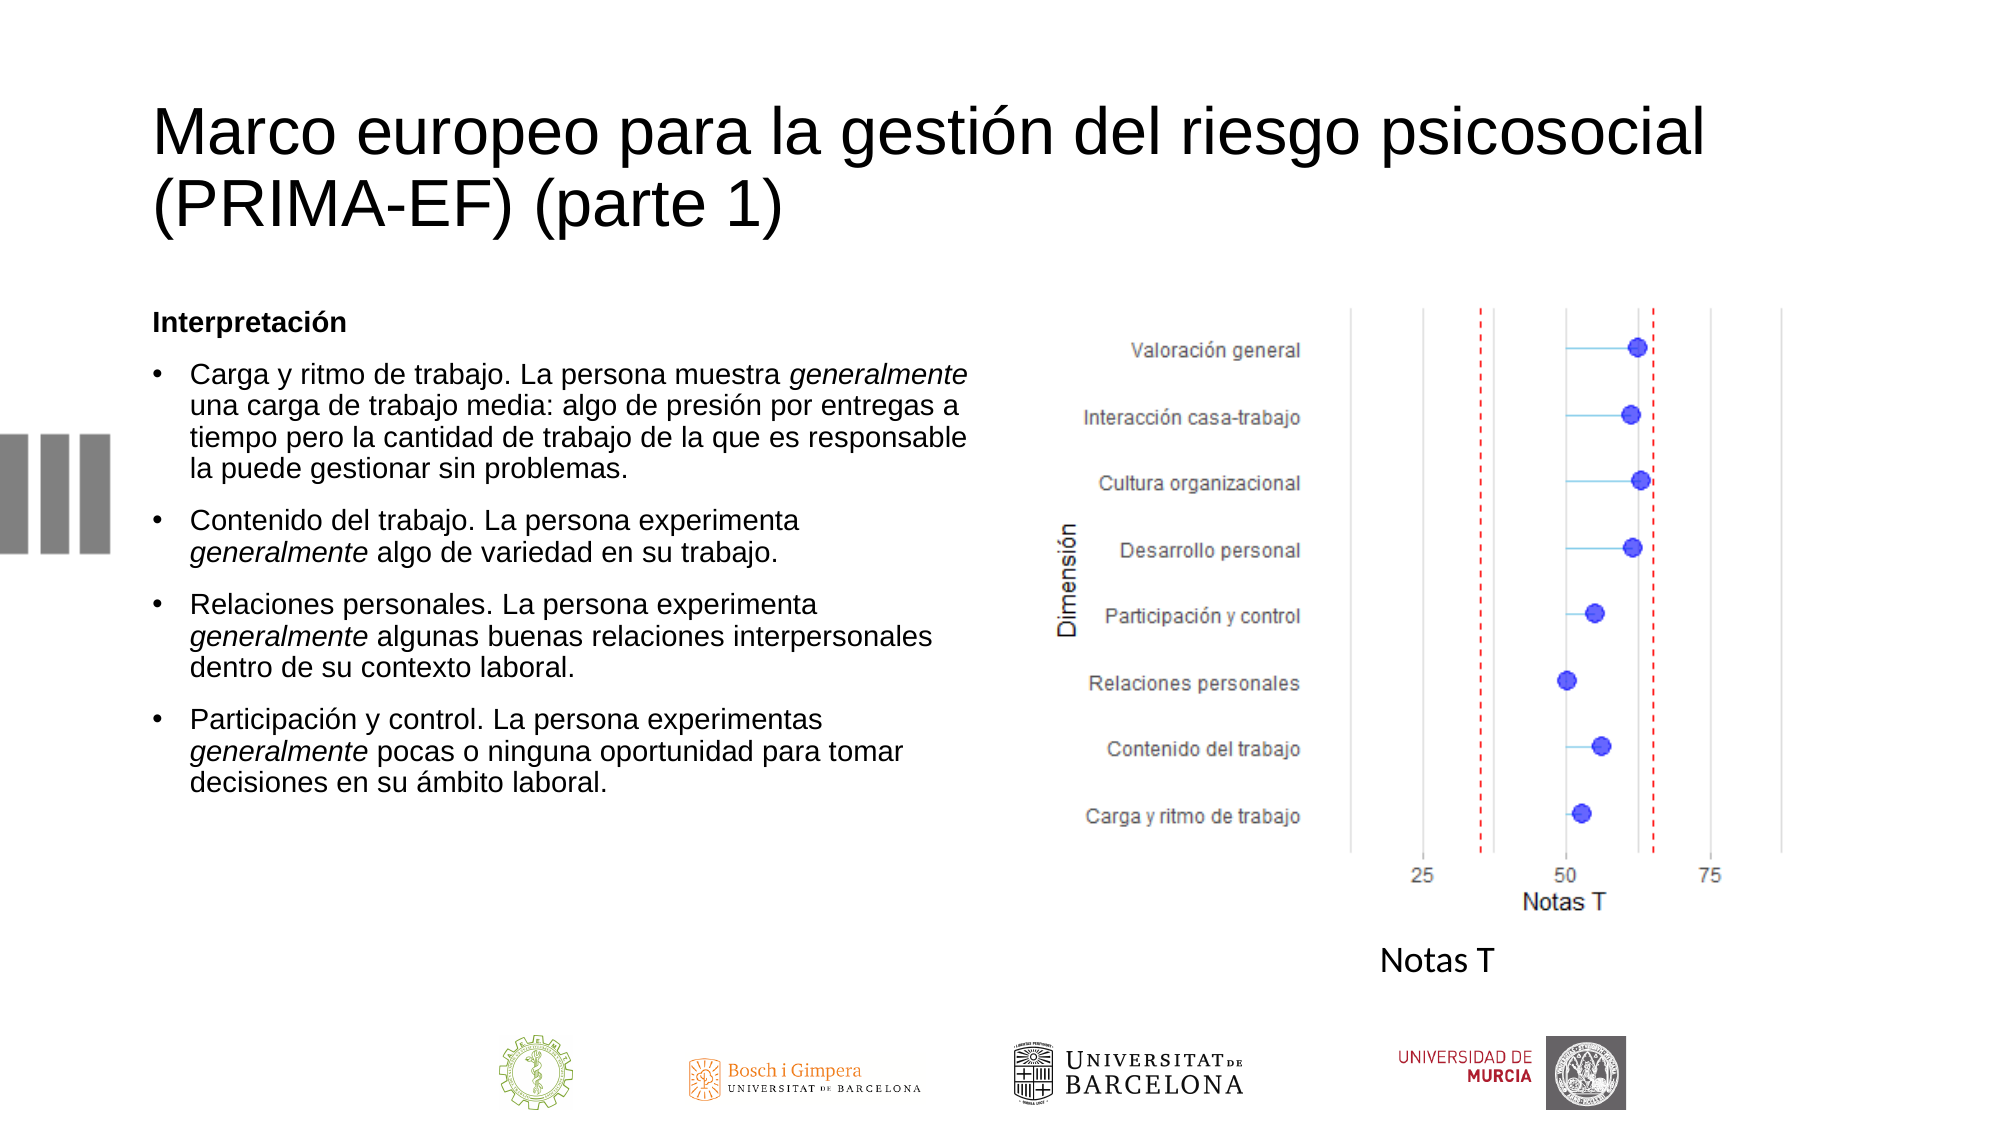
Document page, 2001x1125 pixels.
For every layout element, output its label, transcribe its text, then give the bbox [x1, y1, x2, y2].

picture [1043, 297, 1832, 928]
text_box Notas T [1012, 927, 1863, 1011]
picture [1014, 1042, 1243, 1105]
picture [499, 1035, 573, 1110]
picture [0, 420, 123, 563]
picture [1331, 1036, 1627, 1110]
picture [684, 1031, 926, 1125]
title Marco europeo para la gestión del riesgo psicosocial (PRIMA-EF) (parte 1) [137, 59, 1863, 278]
list Interpretación Carga y ritmo de trabajo. La persona muestra generalmente una carga de trabajo media: algo de presión por entregas a tiempo pero la cantidad de trabajo de la que es responsable la puede gestionar sin problemas. Contenido del trabajo. La persona experimenta generalmente algo de variedad en su trabajo. Relaciones personales. La persona experimenta generalmente algunas buenas relaciones interpersonales dentro de su contexto laboral. Participación y control. La persona experimentas generalmente pocas o ninguna oportunidad para tomar decisiones en su ámbito laboral. [137, 299, 988, 1014]
